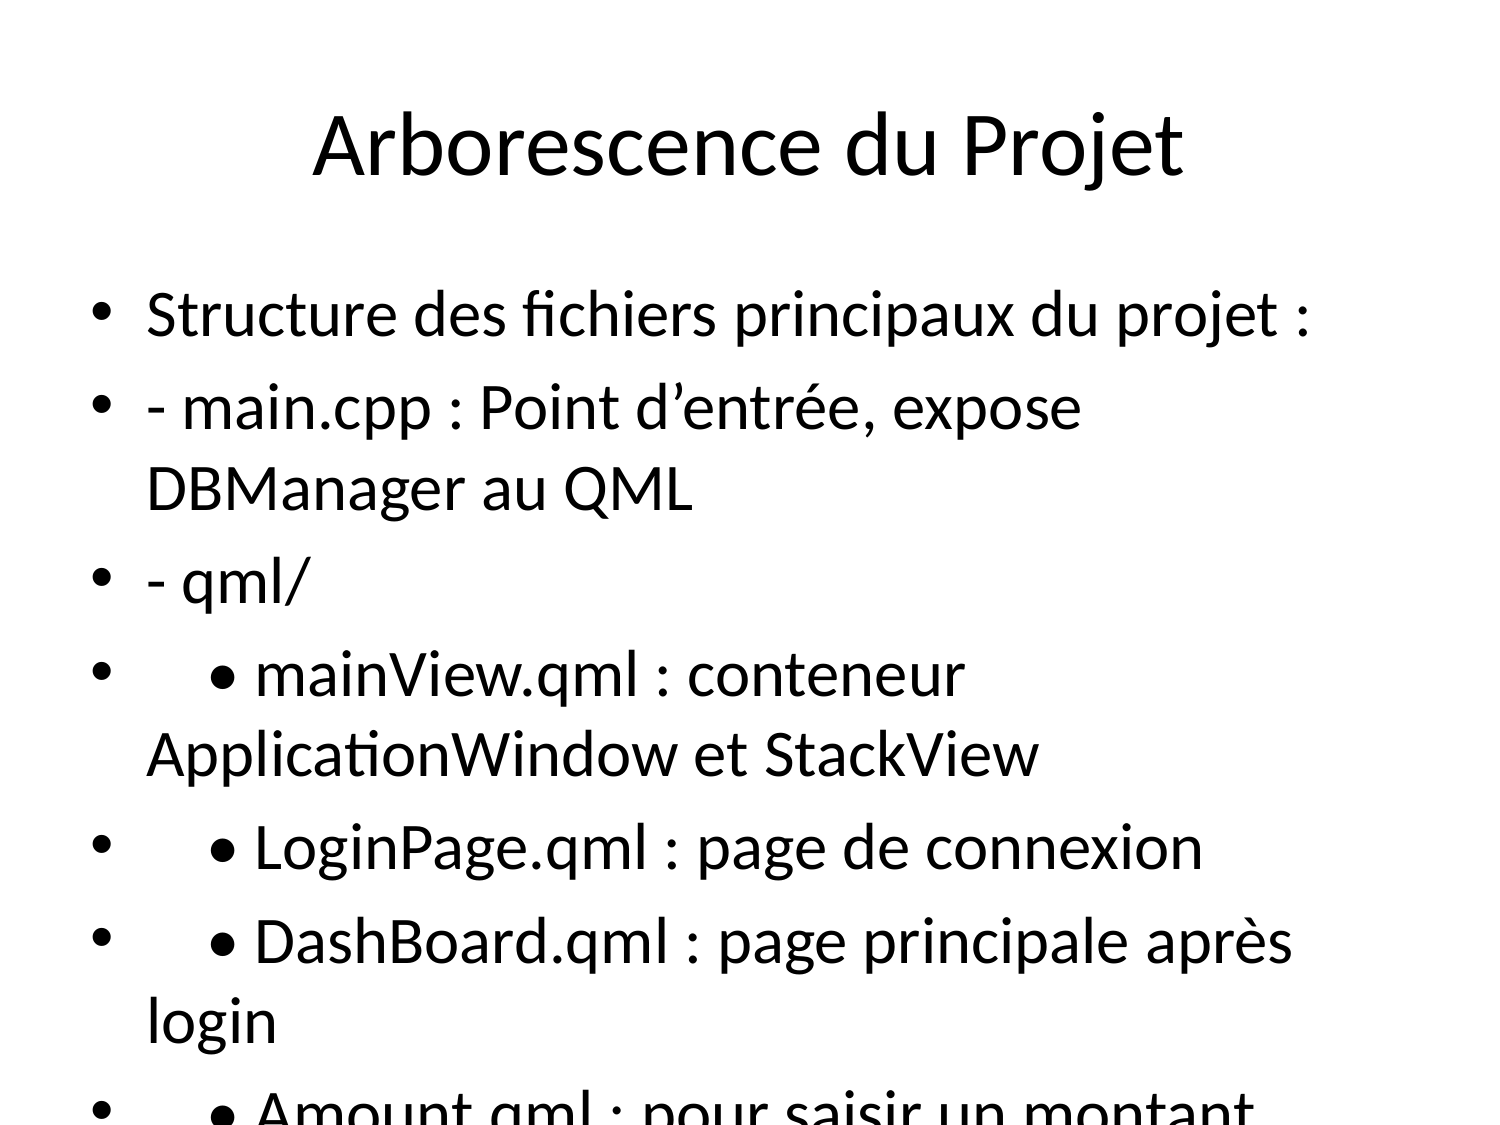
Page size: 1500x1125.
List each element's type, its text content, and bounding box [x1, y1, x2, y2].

title Arborescence du Projet [75, 45, 1425, 233]
list Structure des fichiers principaux du projet : - main.cpp : Point d’entrée, expose DBManager au QML - qml/ • mainView.qml : conteneur ApplicationWindow et StackView • LoginPage.qml : page de connexion • DashBoard.qml : page principale après login • Amount.qml : pour saisir un montant • TransactionHistoryPage.qml : historique des transactions - DBManager.cpp/.h : gestion des requêtes SQL vers SQLite [75, 262, 1425, 1005]
